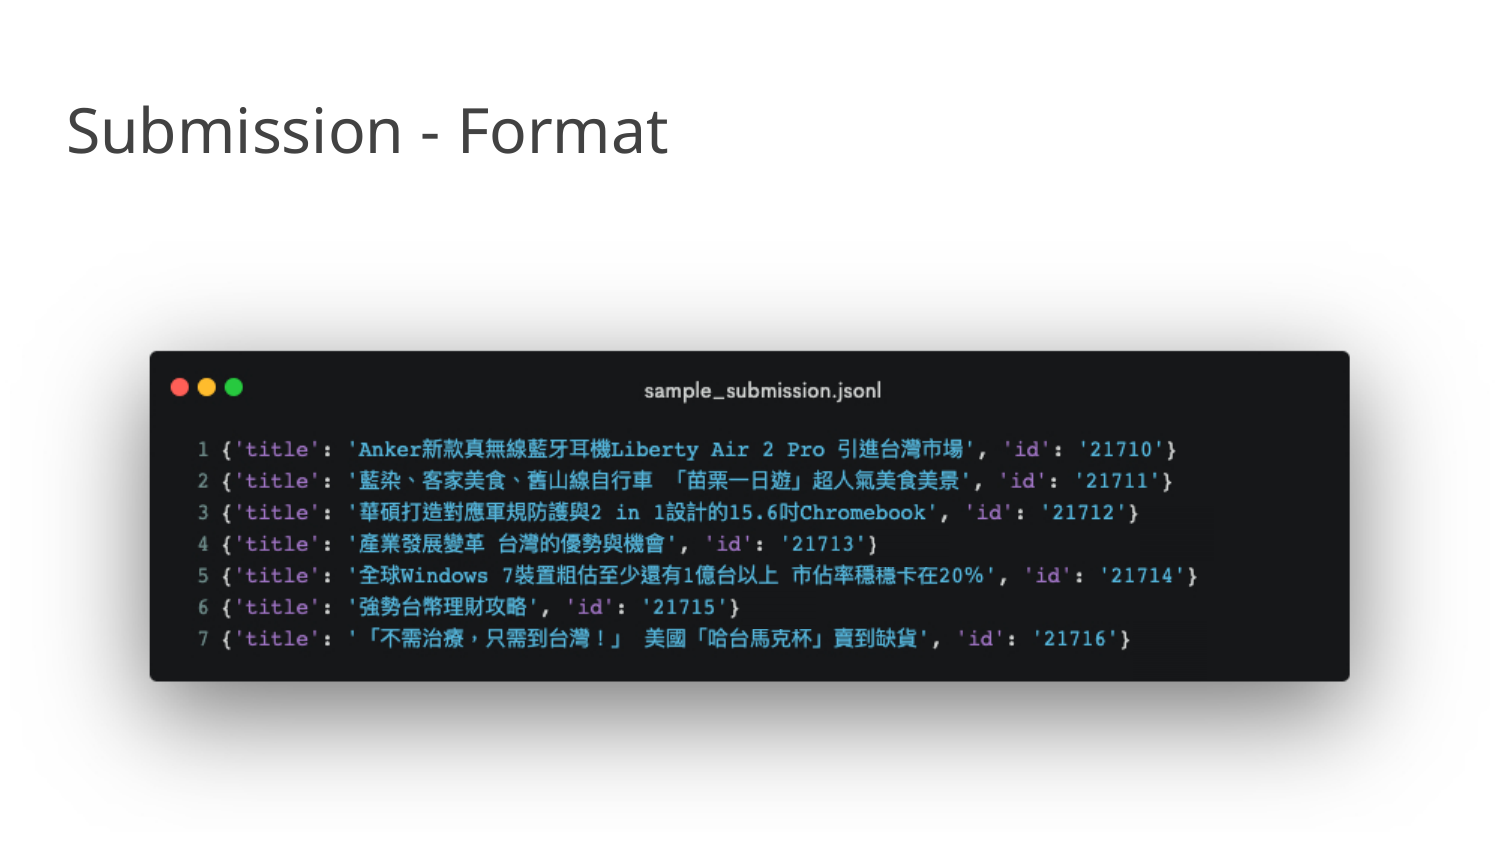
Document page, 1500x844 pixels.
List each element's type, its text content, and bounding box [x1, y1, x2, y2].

title Submission - Format [51, 61, 1449, 182]
picture [0, 201, 1500, 833]
